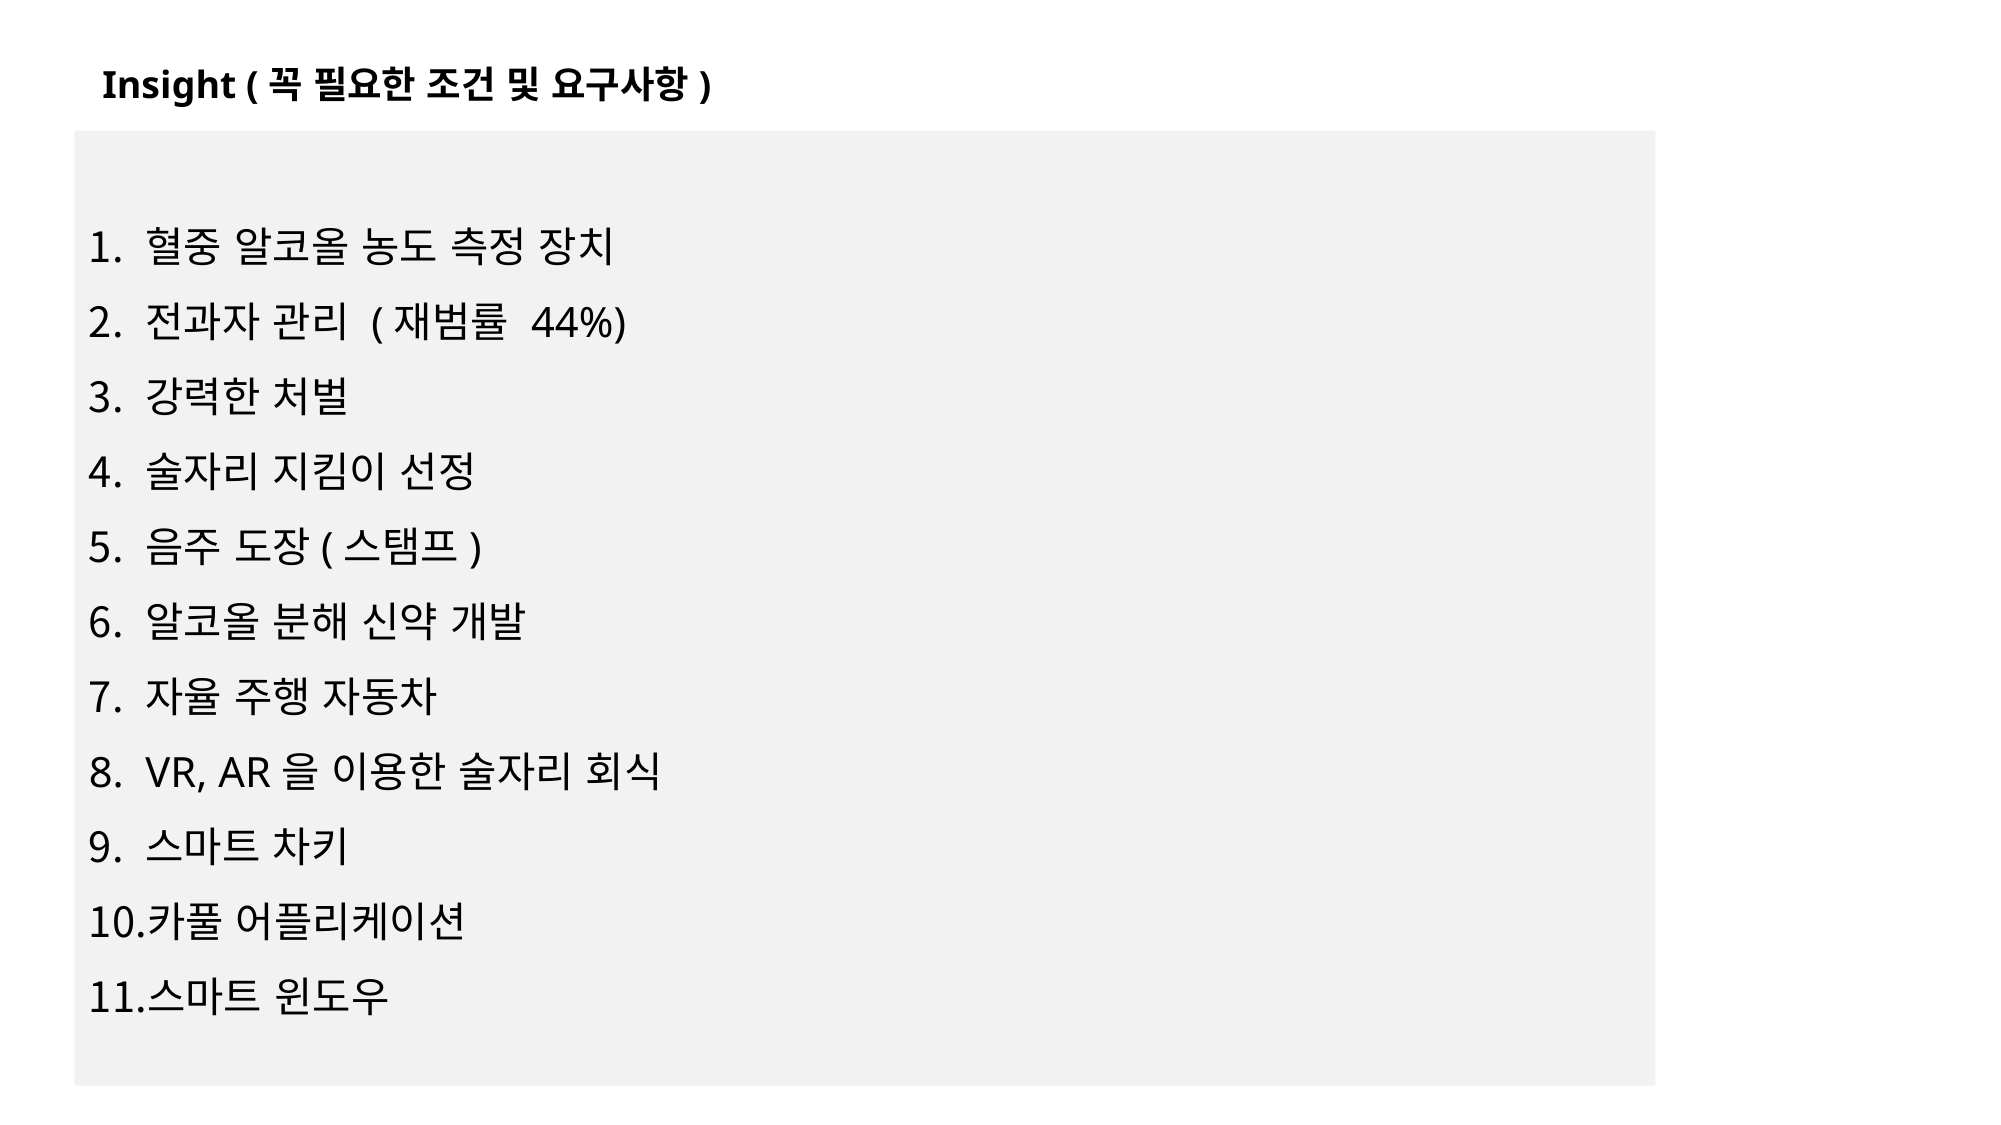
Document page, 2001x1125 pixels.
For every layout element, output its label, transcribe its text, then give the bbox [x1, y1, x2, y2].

text_box Insight (꼭 필요한 조건 및 요구사항) [87, 53, 727, 114]
text_box 혈중 알코올 농도 측정 장치 전과자 관리 (재범률 44%) 강력한 처벌 술자리 지킴이 선정 음주 도장(스탬프) 알코올 분해 신약 개발 자율 주행 자동차 VR, AR을 이용한 술자리 회식 스마트 차키 카풀 어플리케이션 스마트 윈도우 [73, 130, 1656, 1087]
